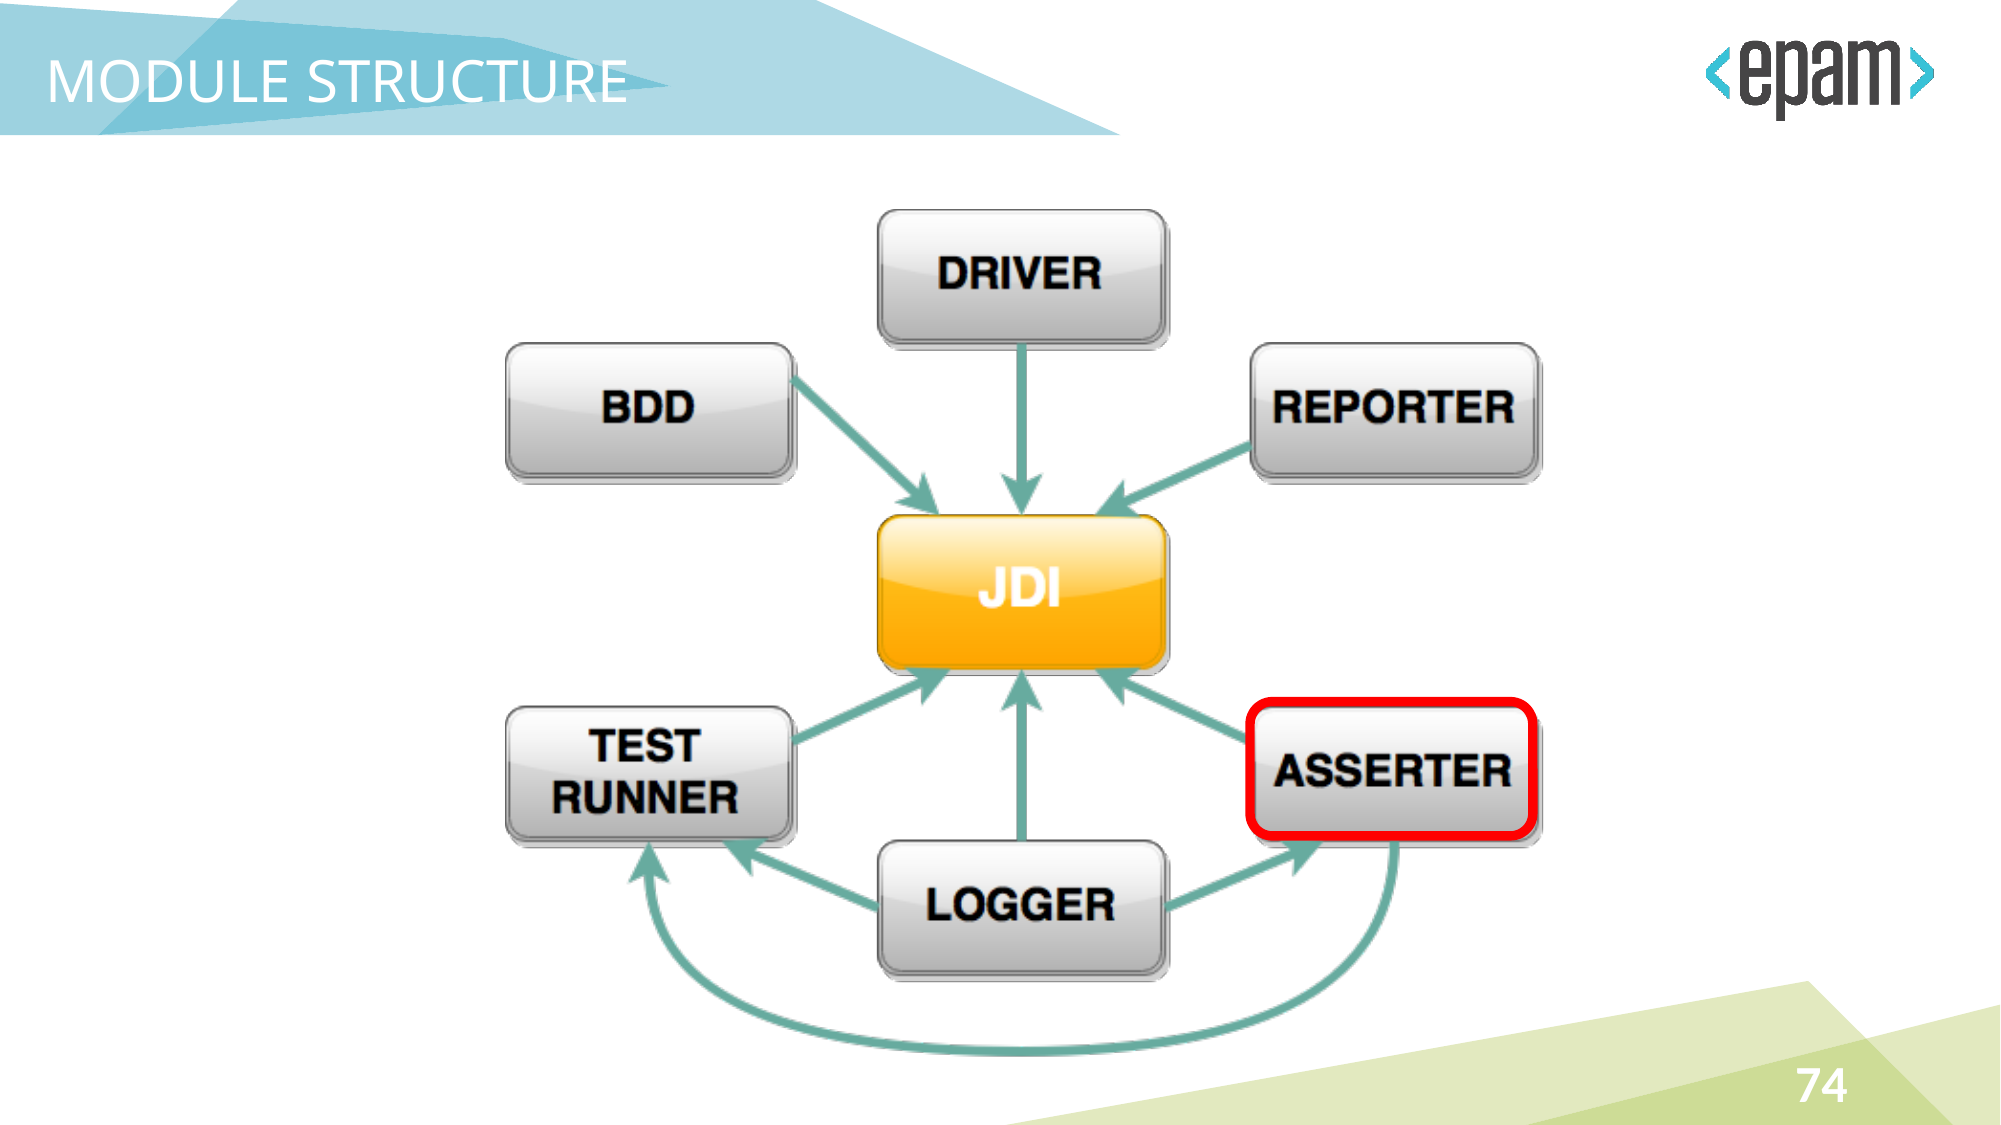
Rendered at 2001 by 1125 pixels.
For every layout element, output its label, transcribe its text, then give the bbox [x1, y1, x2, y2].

list MODULE structure [30, 36, 2000, 158]
picture [505, 209, 1545, 1074]
slide_number 74 [1412, 1042, 1863, 1103]
picture [1682, 19, 1957, 127]
